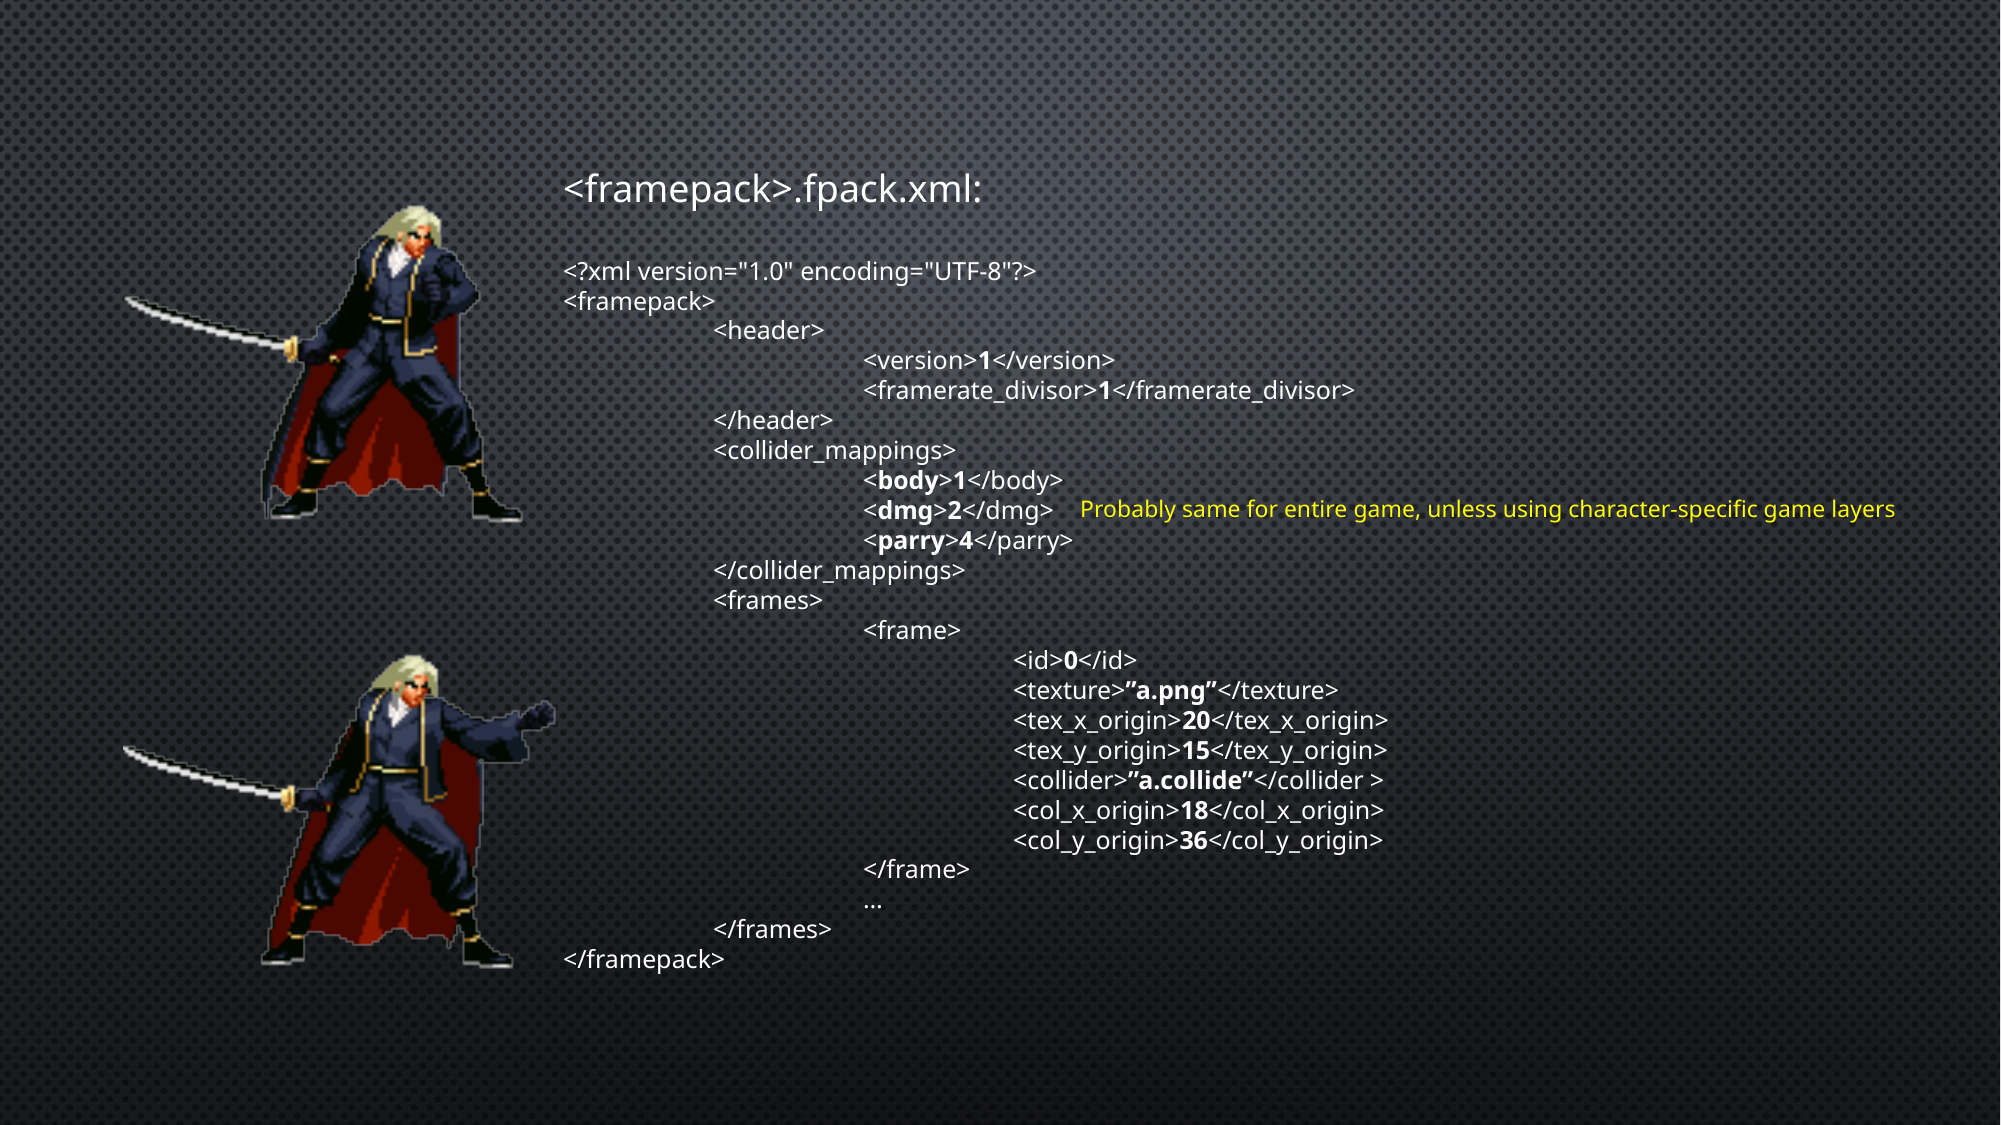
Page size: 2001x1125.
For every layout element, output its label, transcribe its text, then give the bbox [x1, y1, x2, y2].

picture [123, 621, 559, 972]
text_box Probably same for entire game, unless using character-specific game layers [1065, 487, 1912, 530]
text_box <framepack>.fpack.xml: <?xml version="1.0" encoding="UTF-8"?> <framepack> <header> <version>1</version> <framerate_divisor>1</framerate_divisor> </header> <collider_mappings> <body>1</body> <dmg>2</dmg> <parry>4</parry> </collider_mappings> <frames> <frame> <id>0</id> <texture>”a.png”</texture> <tex_x_origin>20</tex_x_origin> <tex_y_origin>15</tex_y_origin> <collider>”a.collide”</collider > <col_x_origin>18</col_x_origin> <col_y_origin>36</col_y_origin> </frame> … </frames> </framepack> [548, 157, 1404, 982]
picture [123, 204, 527, 527]
